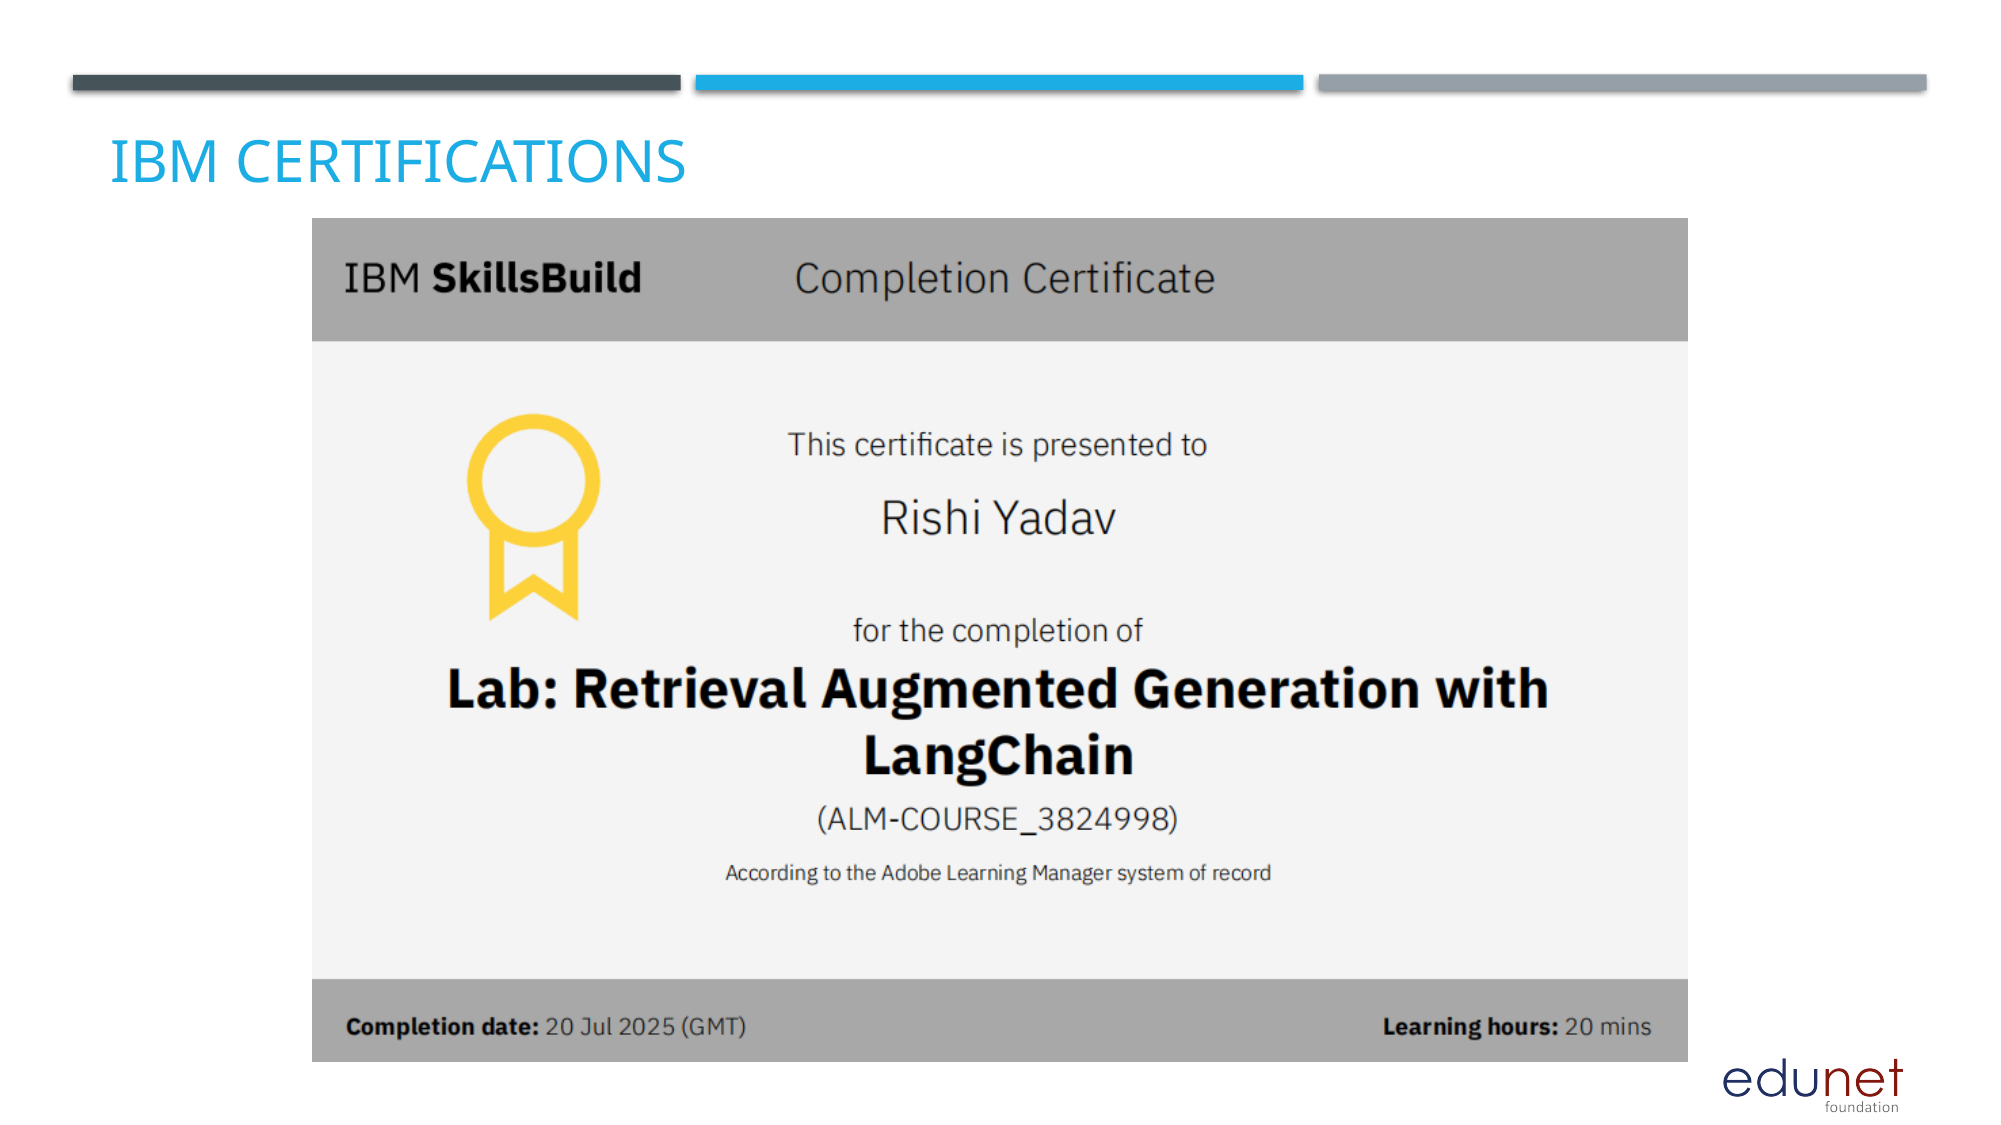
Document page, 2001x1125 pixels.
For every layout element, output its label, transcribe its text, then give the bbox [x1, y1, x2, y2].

picture [311, 217, 1689, 1062]
title IBM Certifications [95, 115, 1905, 203]
picture [1719, 1056, 1905, 1116]
